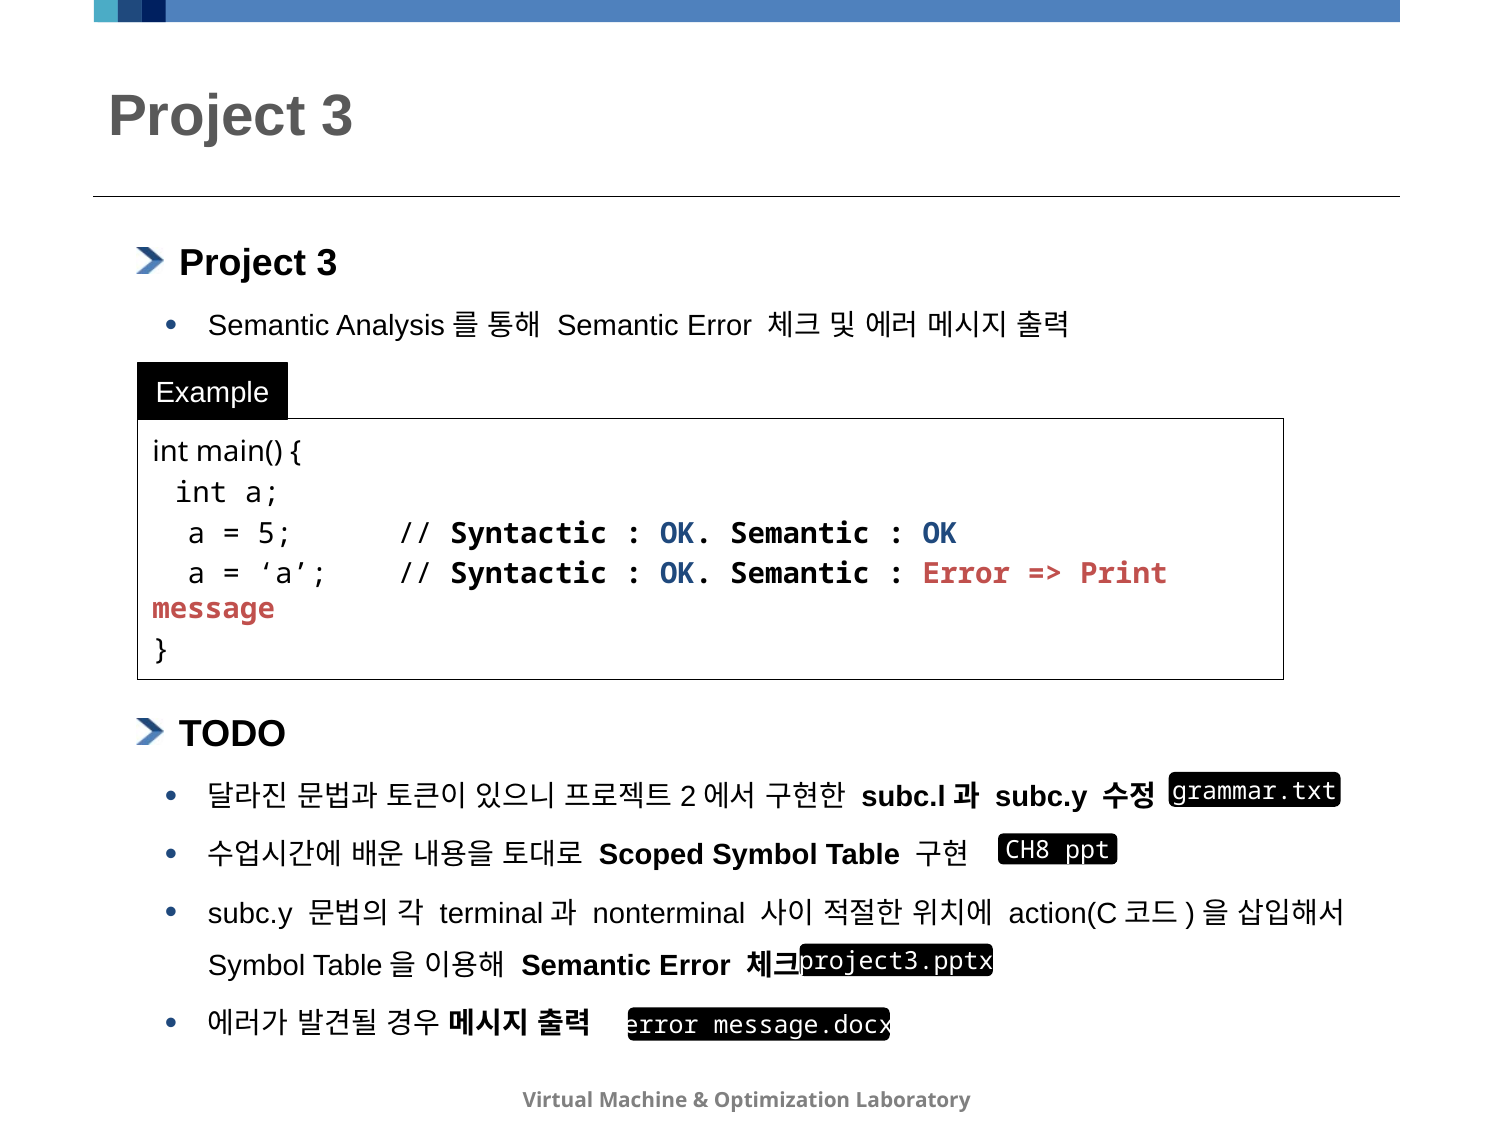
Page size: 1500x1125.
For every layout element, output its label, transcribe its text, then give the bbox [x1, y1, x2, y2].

title Project 3 [93, 55, 1400, 169]
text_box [90, 678, 1398, 1041]
list Project 3 Semantic Analysis를 통해 Semantic Error 체크 및 에러 메시지 출력 [90, 207, 1398, 371]
text_box int main() { int a; a = 5; // Syntactic : OK. Semantic : OK a = ‘a’; // Syntactic : OK. Semantic : Error => Print message } [137, 418, 1284, 677]
text_box Example [137, 363, 288, 419]
picture [136, 247, 164, 274]
